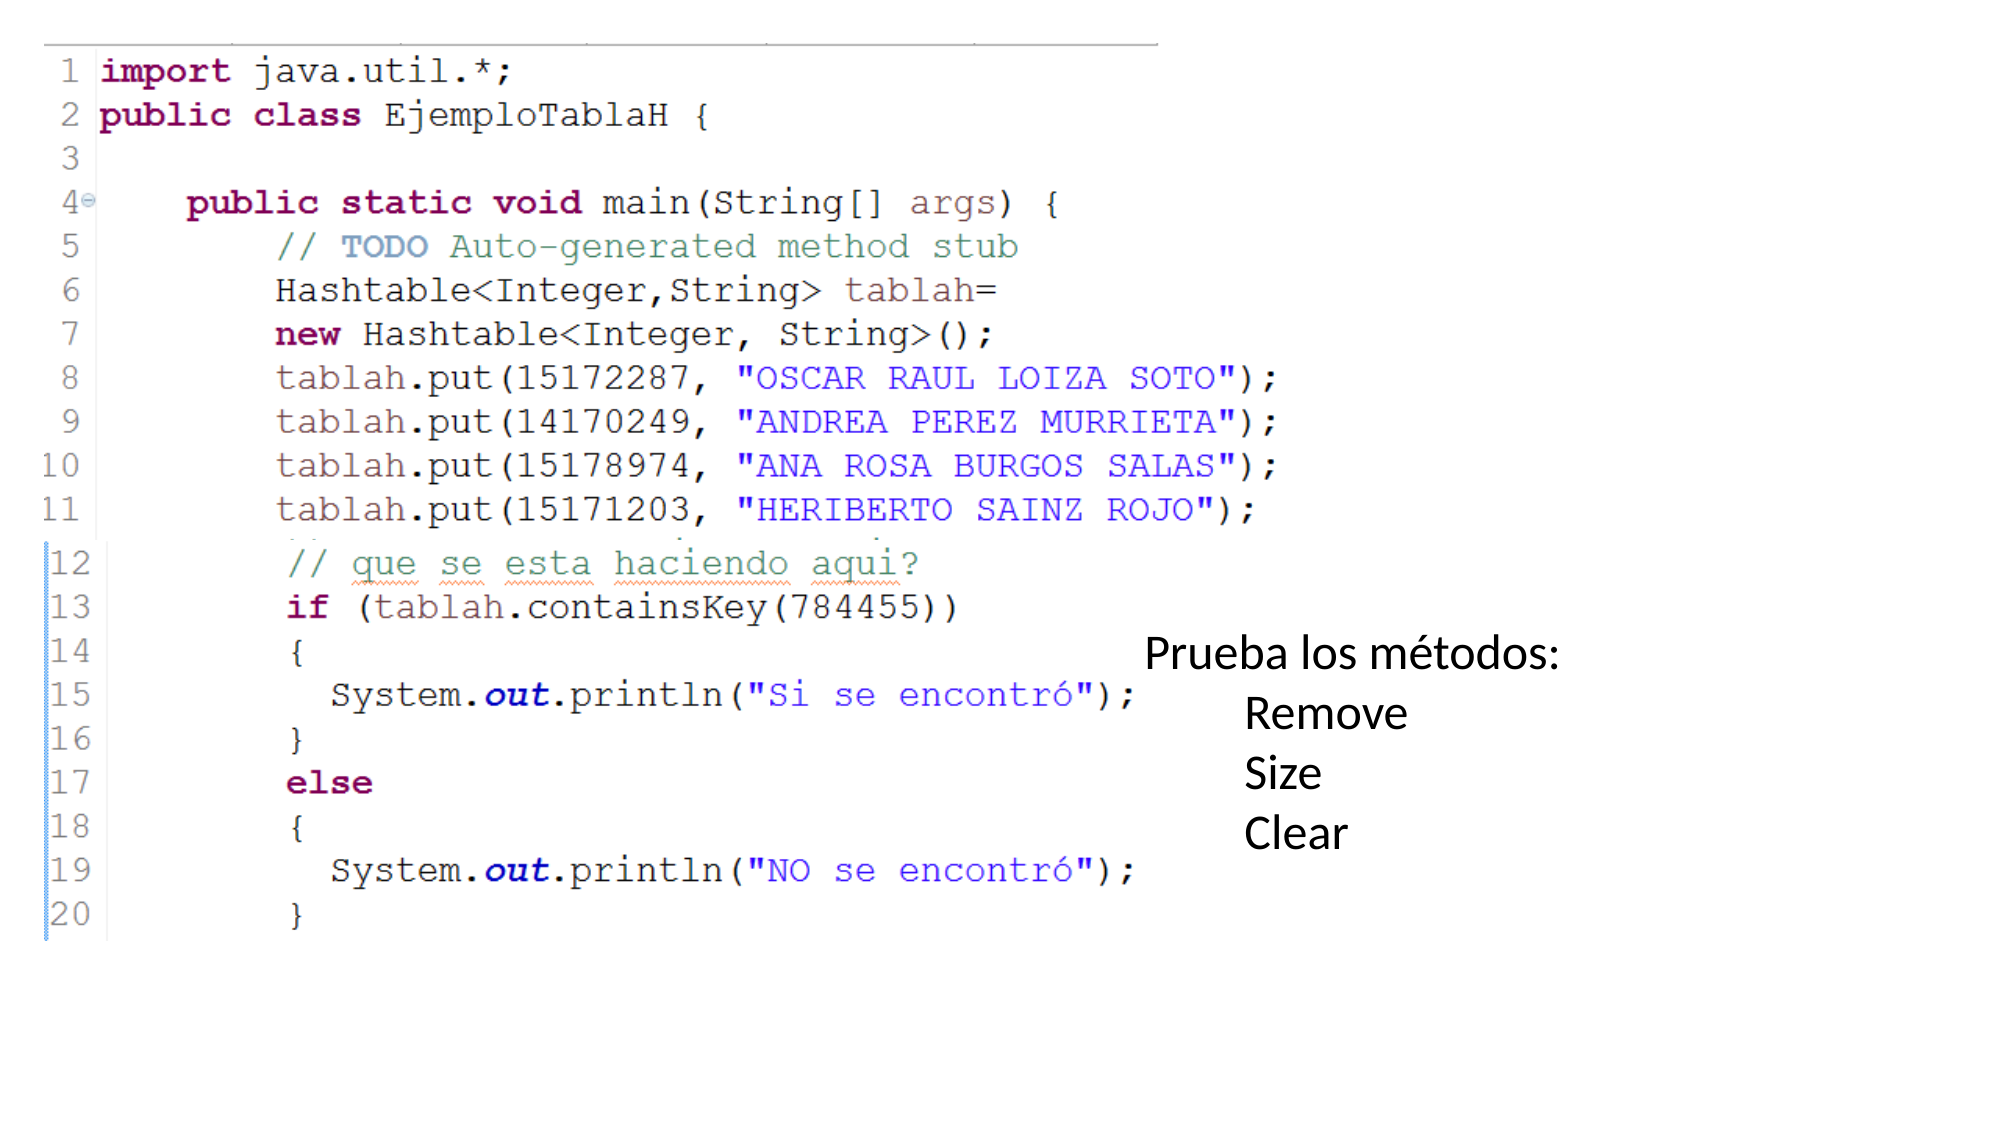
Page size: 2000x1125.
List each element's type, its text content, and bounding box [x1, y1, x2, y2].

text_box Prueba los métodos: Remove Size Clear [1216, 611, 2000, 867]
picture [44, 43, 1288, 941]
